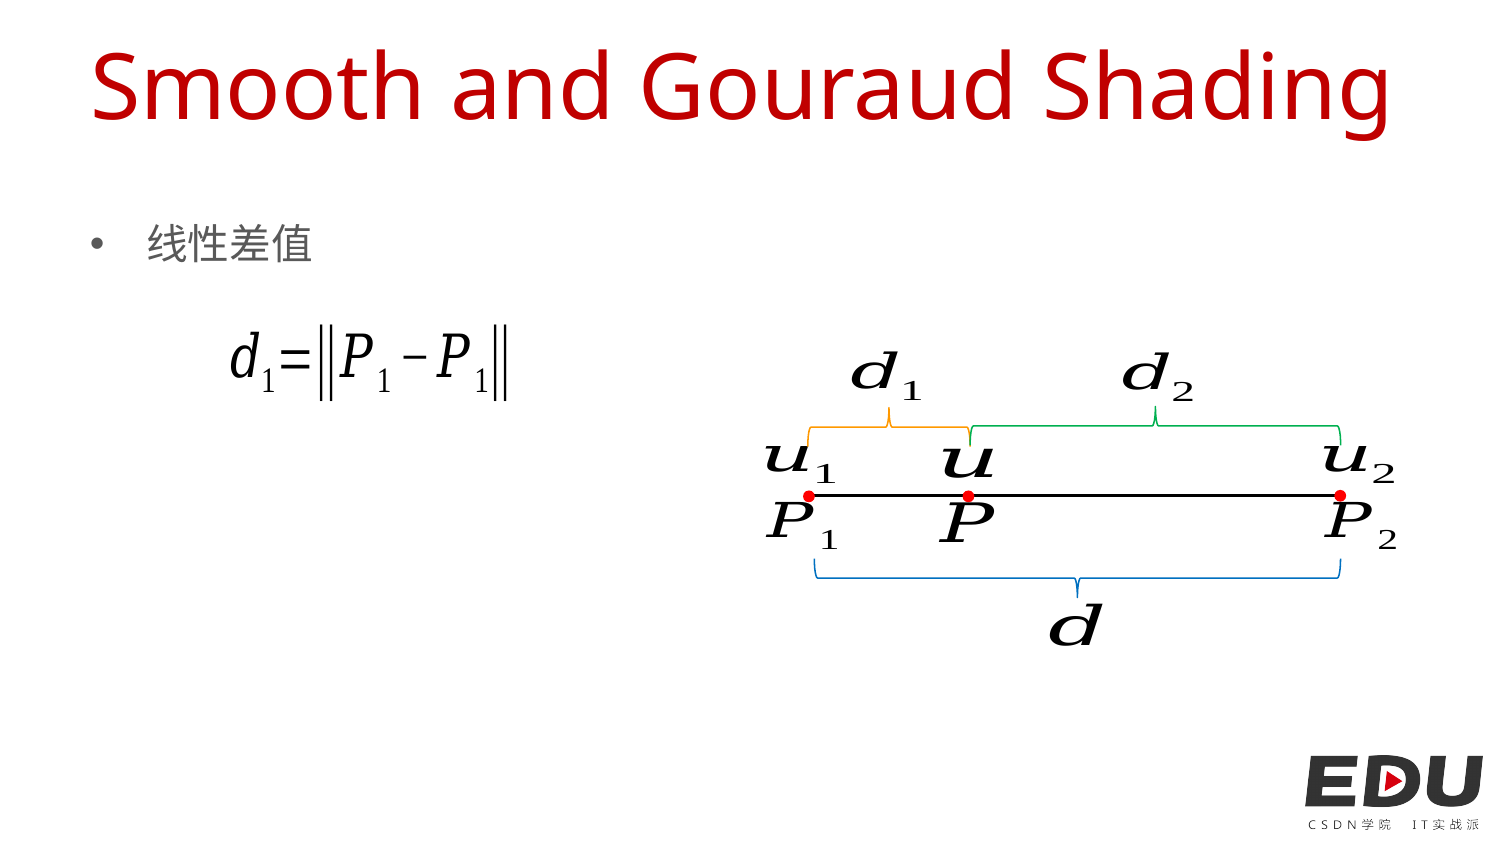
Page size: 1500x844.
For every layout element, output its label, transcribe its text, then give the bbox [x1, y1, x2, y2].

picture [1305, 755, 1483, 830]
title Smooth and Gouraud Shading [75, 20, 1425, 137]
text_box 线性差值 [74, 185, 1425, 830]
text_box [759, 346, 1399, 659]
